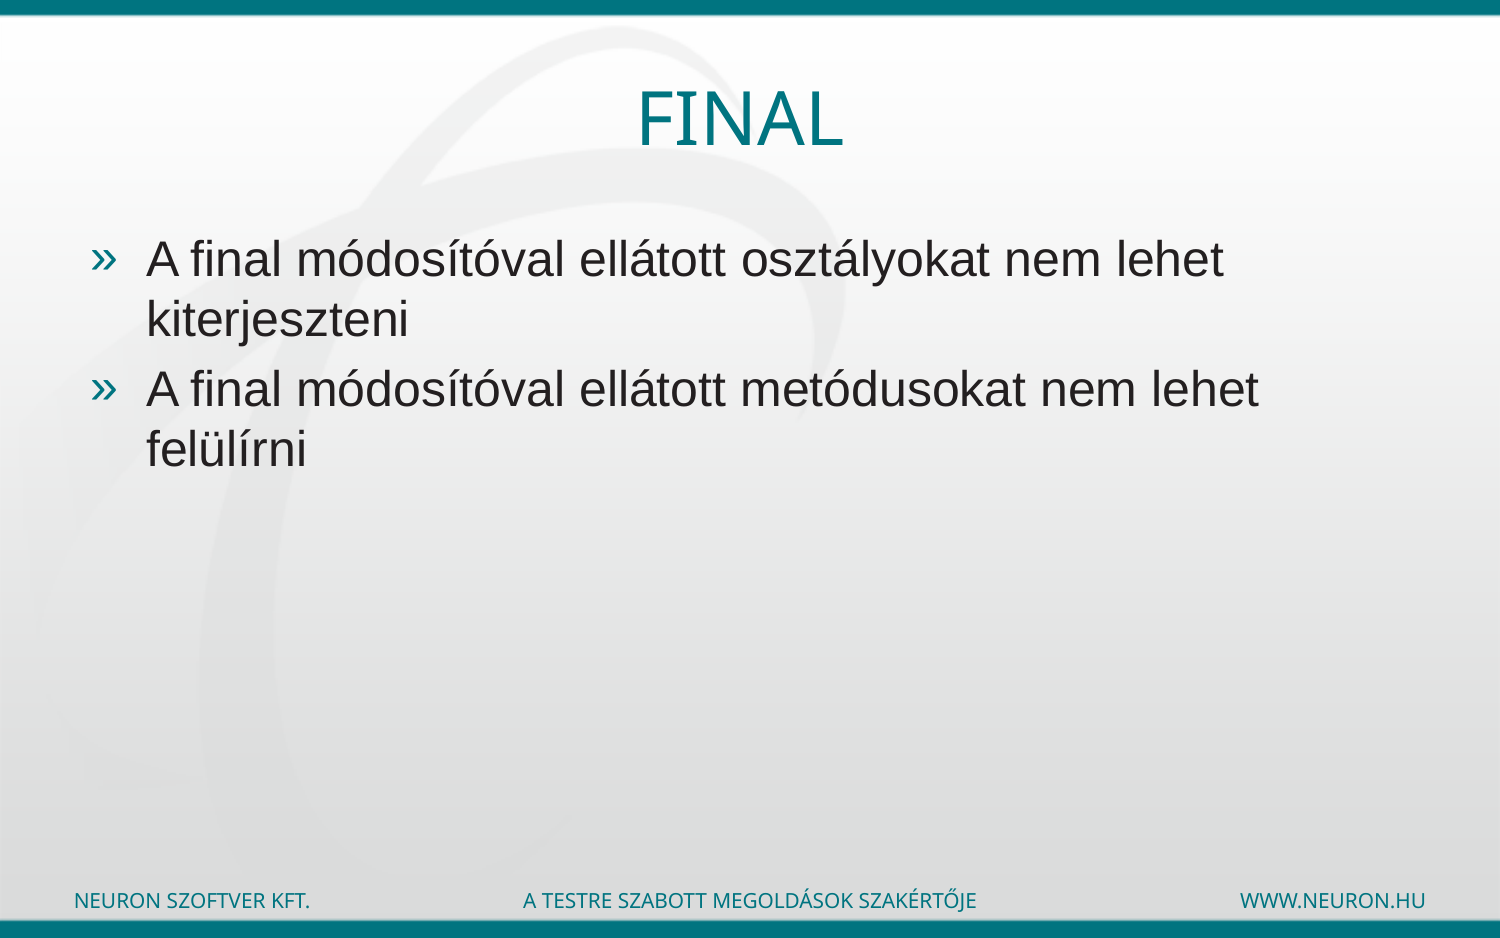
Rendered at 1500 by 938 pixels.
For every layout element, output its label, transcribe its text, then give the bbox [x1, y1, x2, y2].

title Final [75, 37, 1425, 194]
picture [0, 0, 1500, 938]
list A final módosítóval ellátott osztályokat nem lehet kiterjeszteni A final módosítóval ellátott metódusokat nem lehet felülírni [75, 218, 1425, 838]
